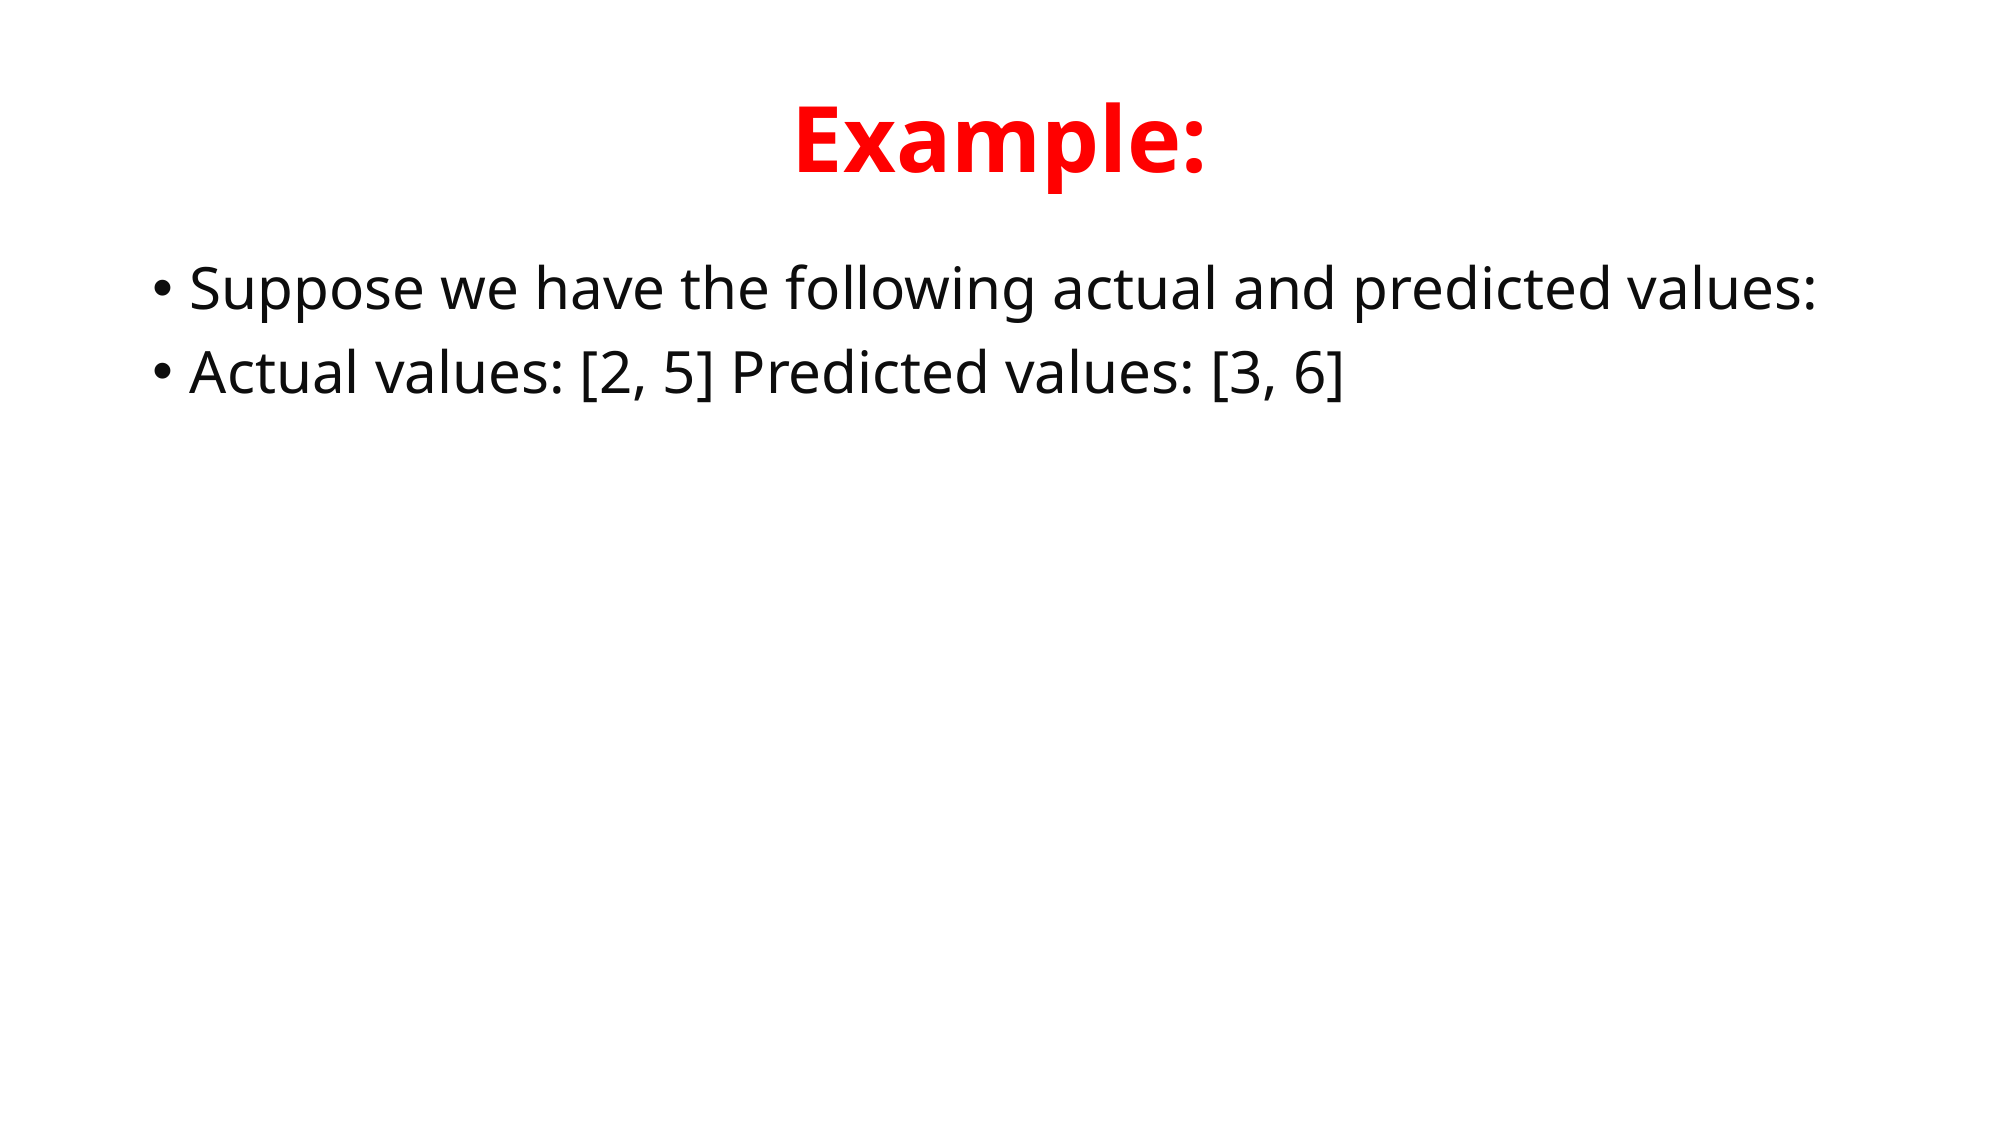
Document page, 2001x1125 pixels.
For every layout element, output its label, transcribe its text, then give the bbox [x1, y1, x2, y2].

title Example: [137, 59, 1863, 226]
list Suppose we have the following actual and predicted values: Actual values: [2, 5] Predicted values: [3, 6] [137, 251, 1863, 966]
